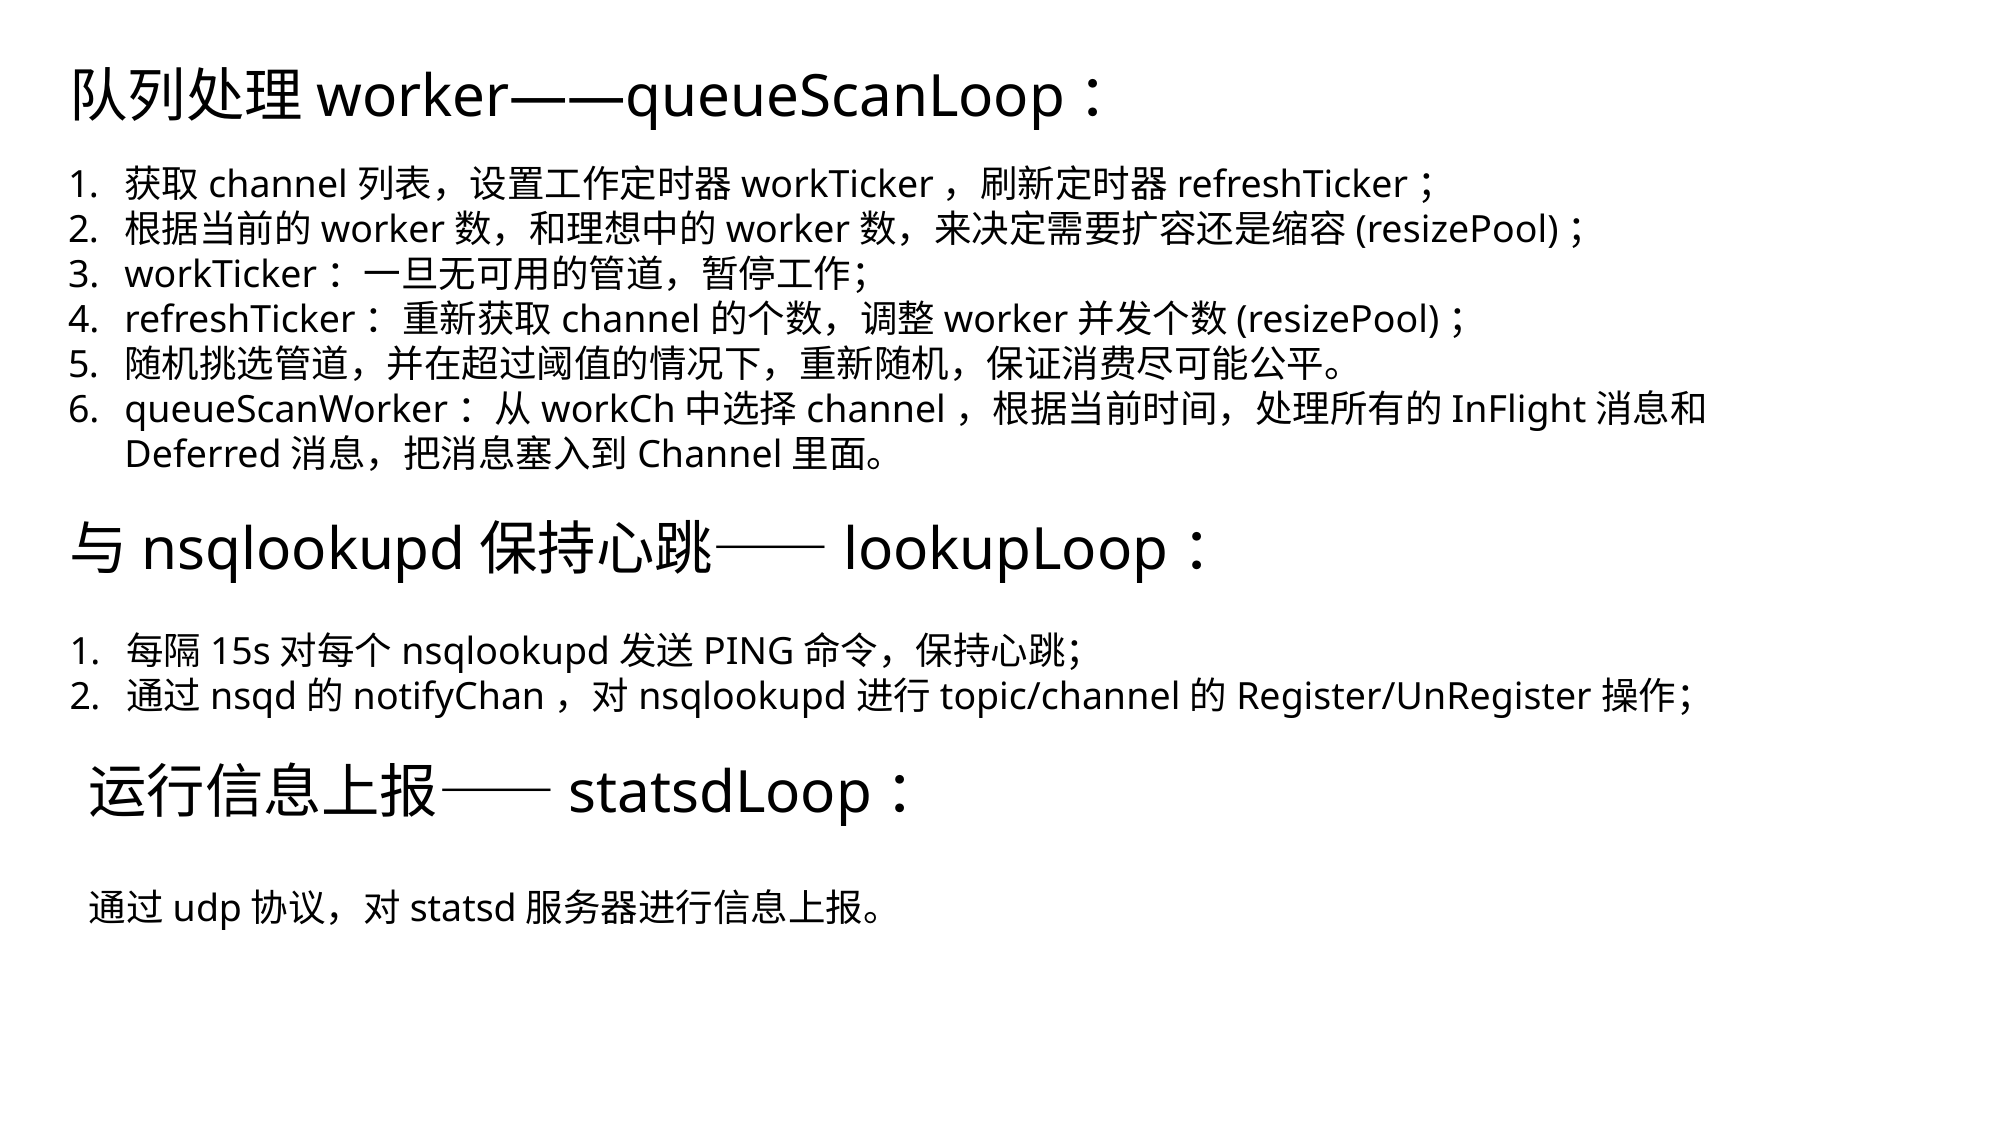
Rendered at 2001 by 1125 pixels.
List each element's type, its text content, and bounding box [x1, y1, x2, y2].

text_box 运行信息上报——statsdLoop： [73, 746, 1868, 832]
text_box 获取channel列表，设置工作定时器workTicker，刷新定时器refreshTicker； 根据当前的worker数，和理想中的worker数，来决定需要扩容还是缩容(resizePool)； workTicker：一旦无可用的管道，暂停工作； refreshTicker：重新获取channel的个数，调整worker并发个数(resizePool)； 随机挑选管道，并在超过阈值的情况下，重新随机，保证消费尽可能公平。 queueScanWorker：从workCh中选择channel，根据当前时间，处理所有的InFlight消息和Deferred消息，把消息塞入到Channel里面。 [53, 152, 1889, 483]
text_box 队列处理worker——queueScanLoop： [54, 50, 1849, 136]
text_box 与nsqlookupd保持心跳——lookupLoop： [54, 504, 1849, 589]
text_box 通过udp协议，对statsd服务器进行信息上报。 [73, 876, 1909, 937]
text_box 每隔15s对每个nsqlookupd发送PING命令，保持心跳； 通过nsqd的notifyChan，对nsqlookupd进行topic/channel的Register/UnRegister操作； [54, 619, 1890, 725]
